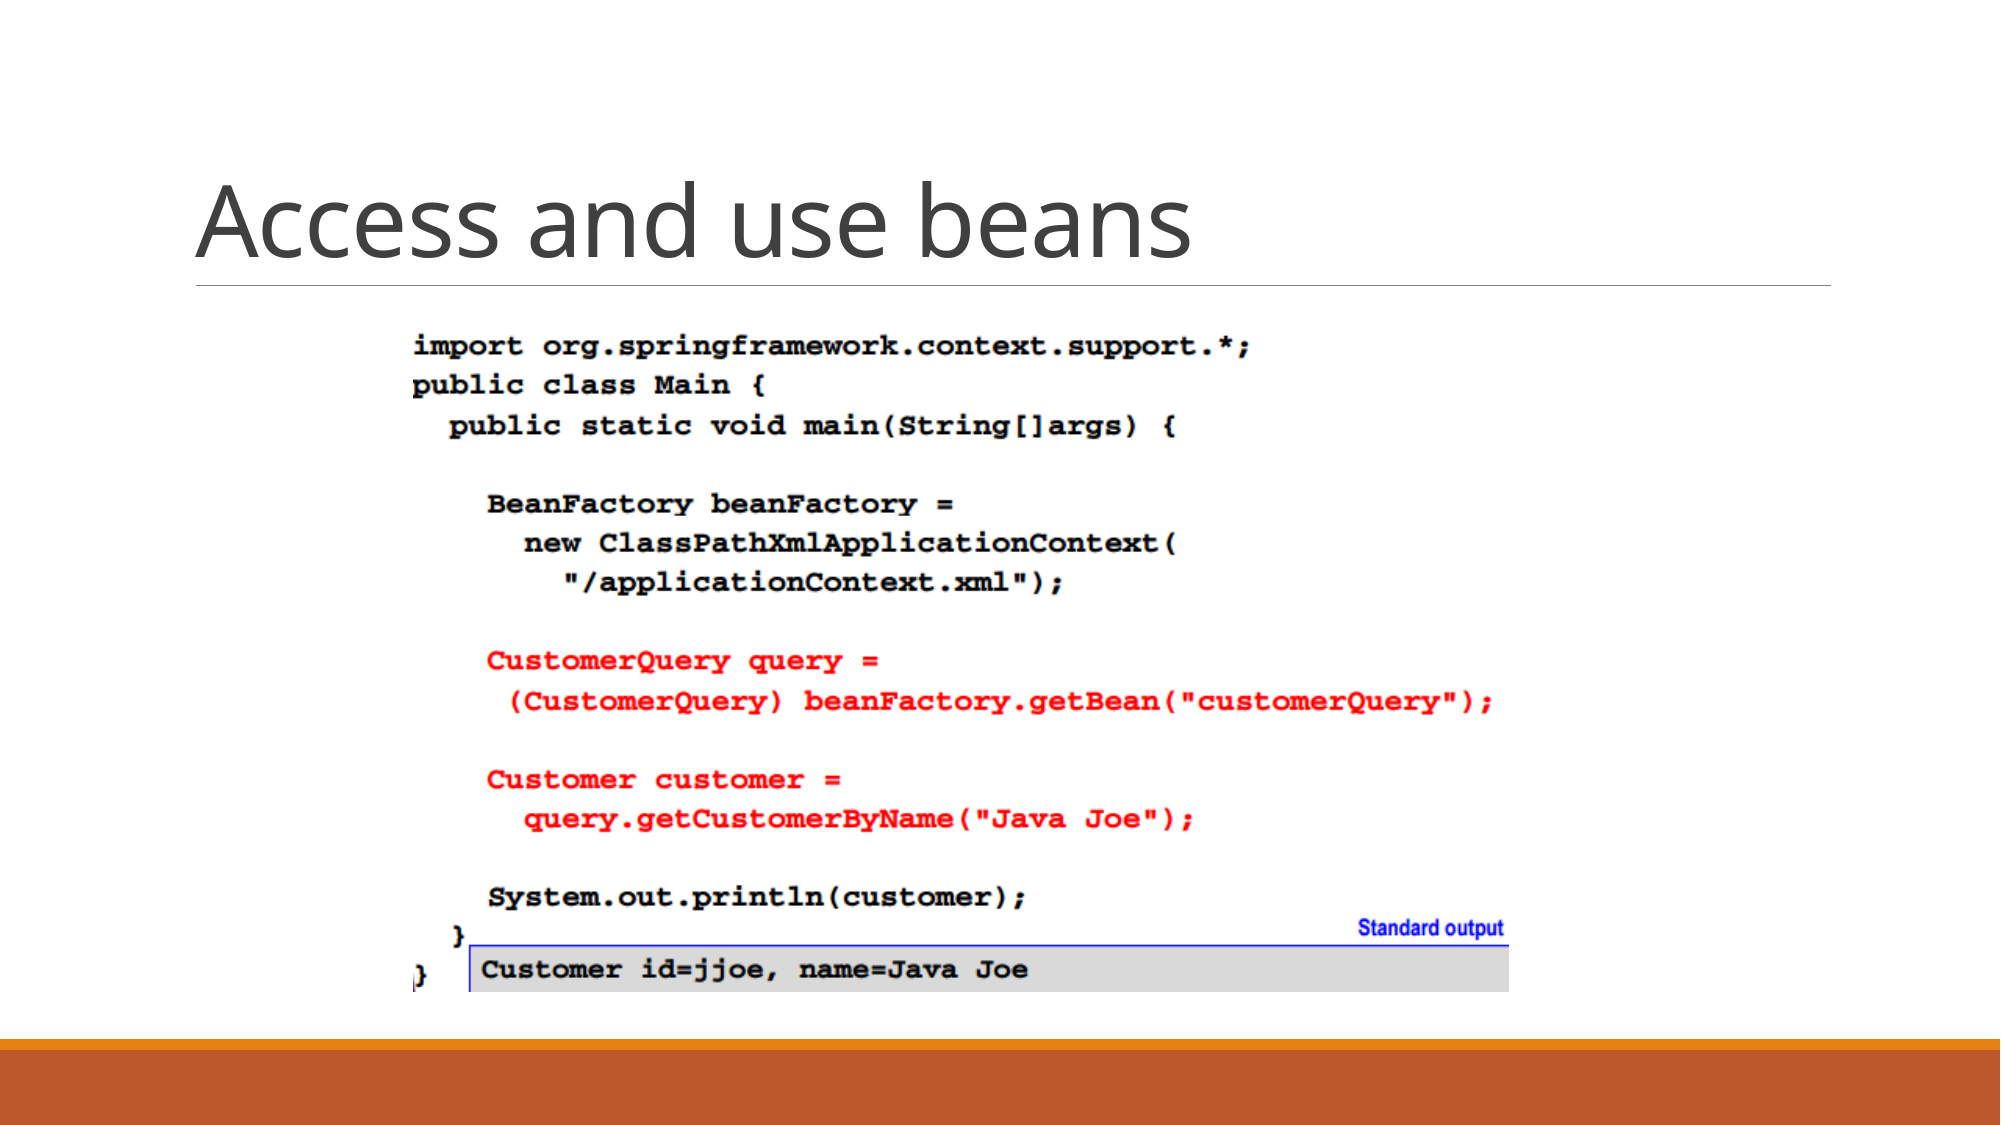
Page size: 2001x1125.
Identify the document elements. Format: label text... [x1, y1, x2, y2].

title Access and use beans [180, 47, 1830, 285]
picture [412, 325, 1510, 993]
